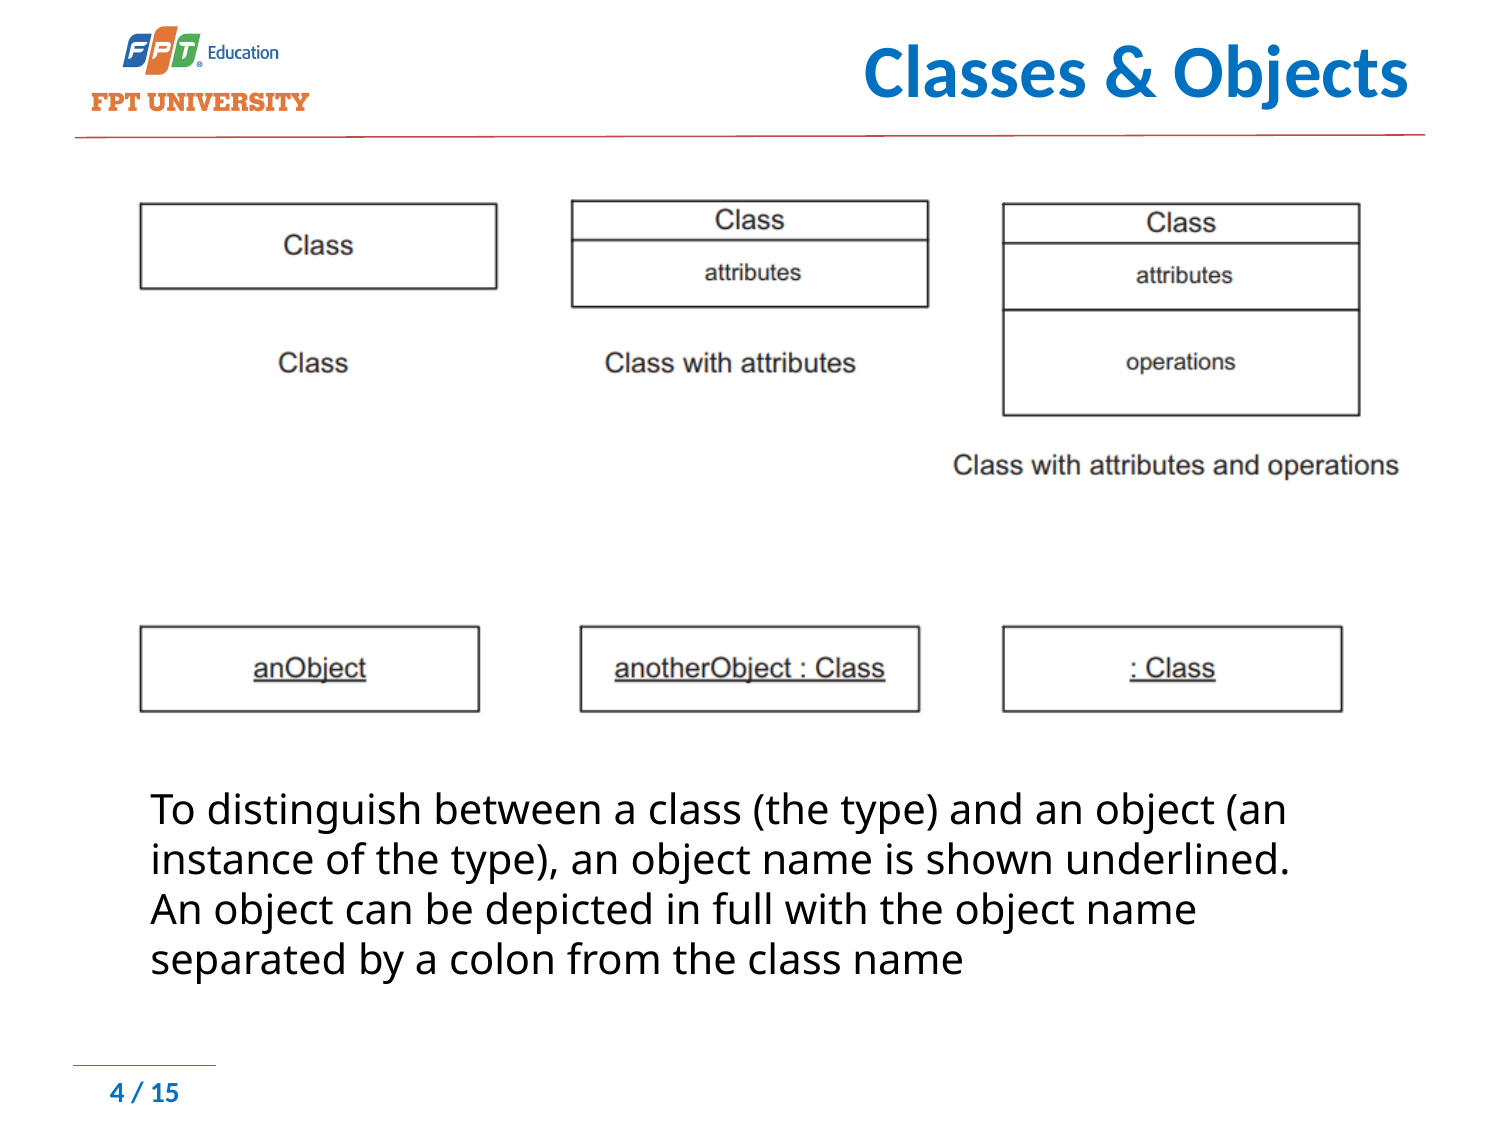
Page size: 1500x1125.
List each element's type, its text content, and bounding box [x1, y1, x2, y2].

picture [123, 184, 1419, 740]
text_box To distinguish between a class (the type) and an object (an instance of the type), an object name is shown underlined. An object can be depicted in full with the object name separated by a colon from the class name [135, 775, 1388, 1040]
picture [77, 2, 315, 133]
title Classes & Objects [315, 0, 1425, 135]
